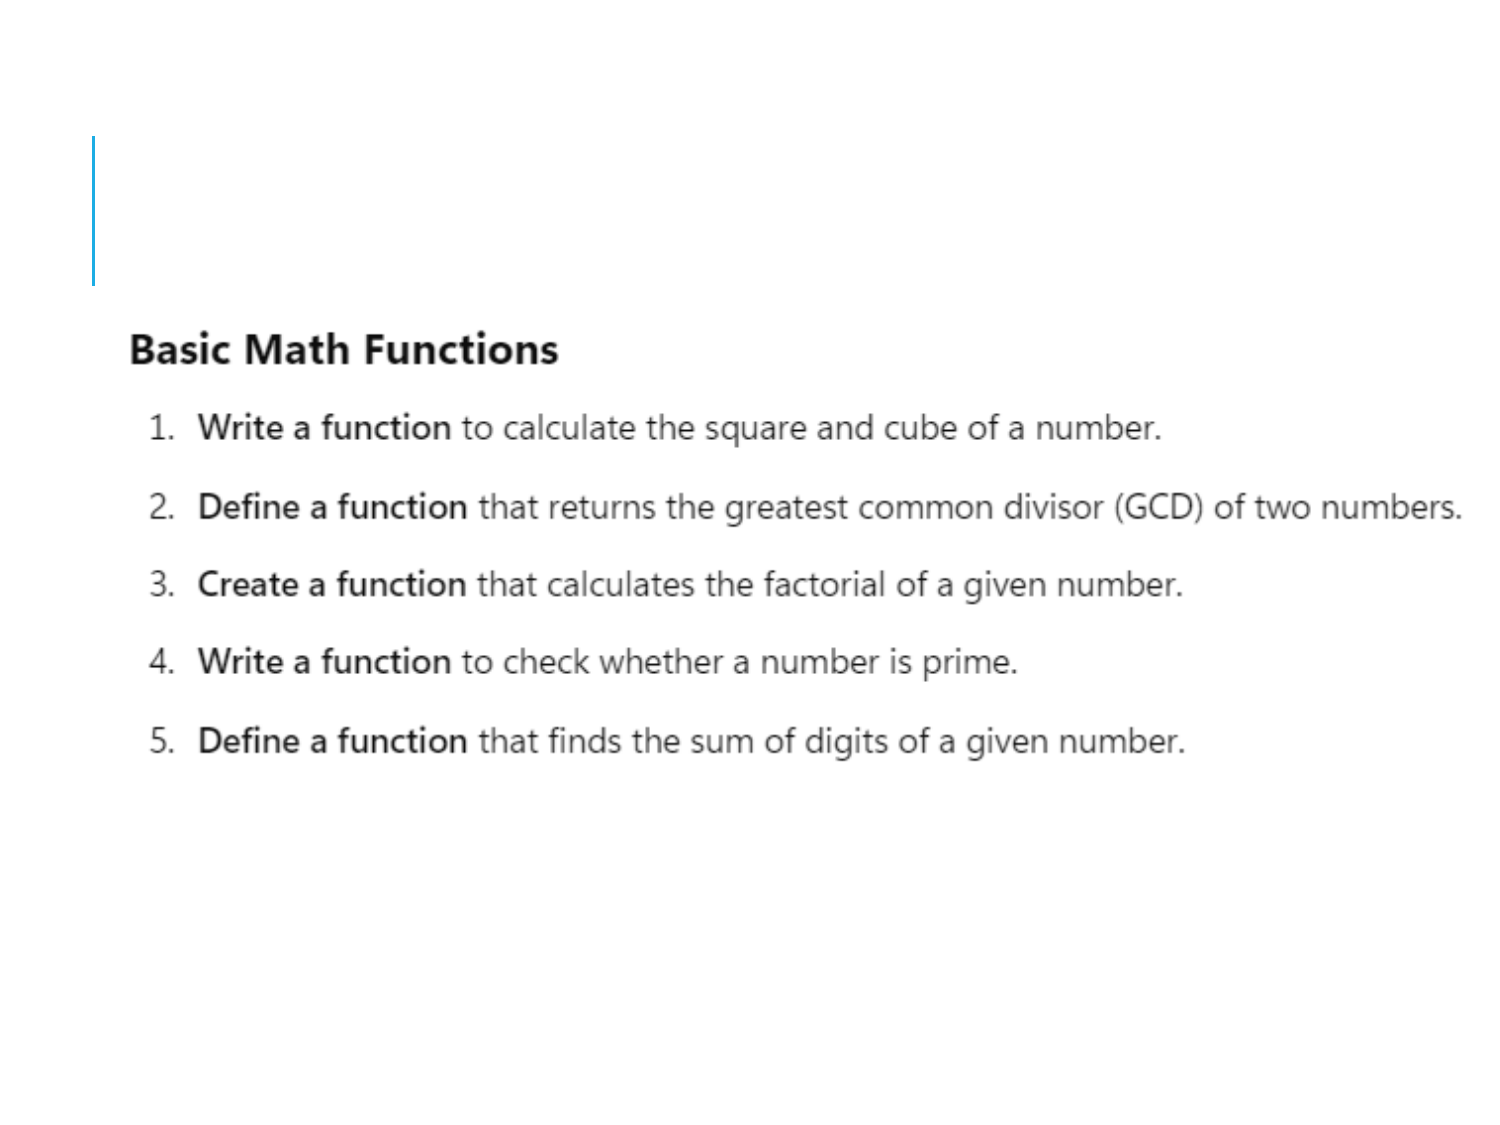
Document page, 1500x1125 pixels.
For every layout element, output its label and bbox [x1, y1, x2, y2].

picture [90, 309, 1489, 795]
